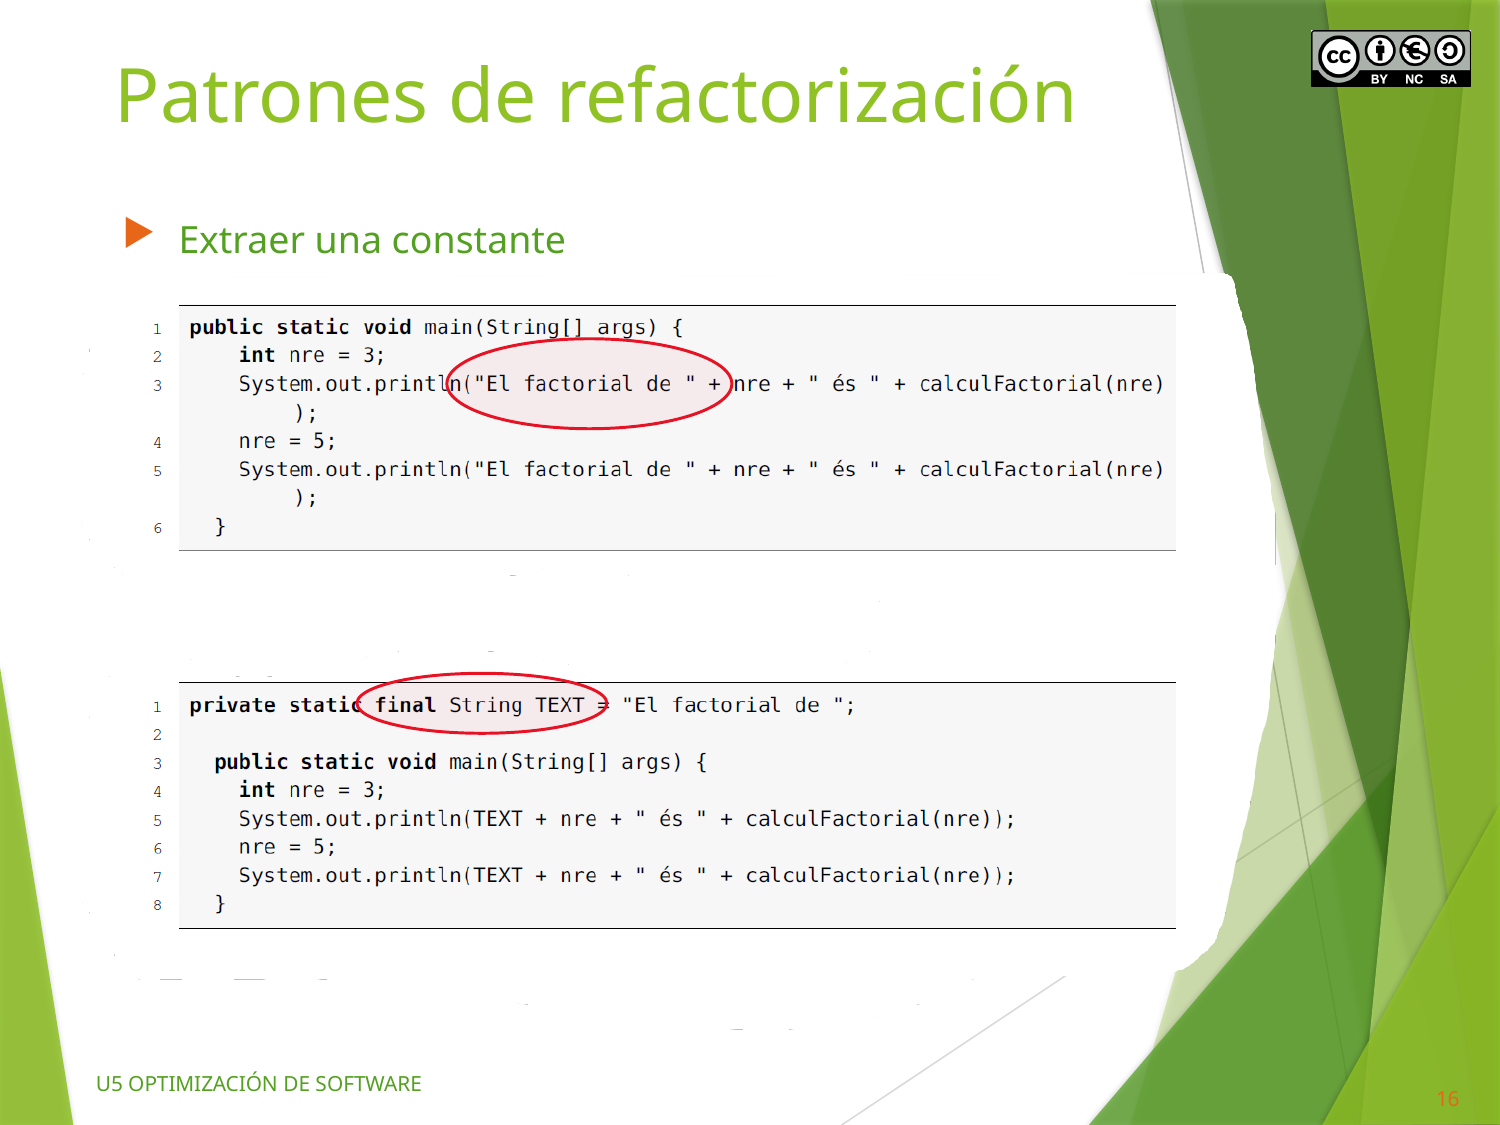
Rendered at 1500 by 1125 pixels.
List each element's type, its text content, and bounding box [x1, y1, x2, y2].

picture [64, 272, 1276, 1030]
list Extraer una constante [107, 208, 1388, 965]
title Patrones de refactorización [99, 39, 1235, 149]
picture [1311, 30, 1471, 87]
